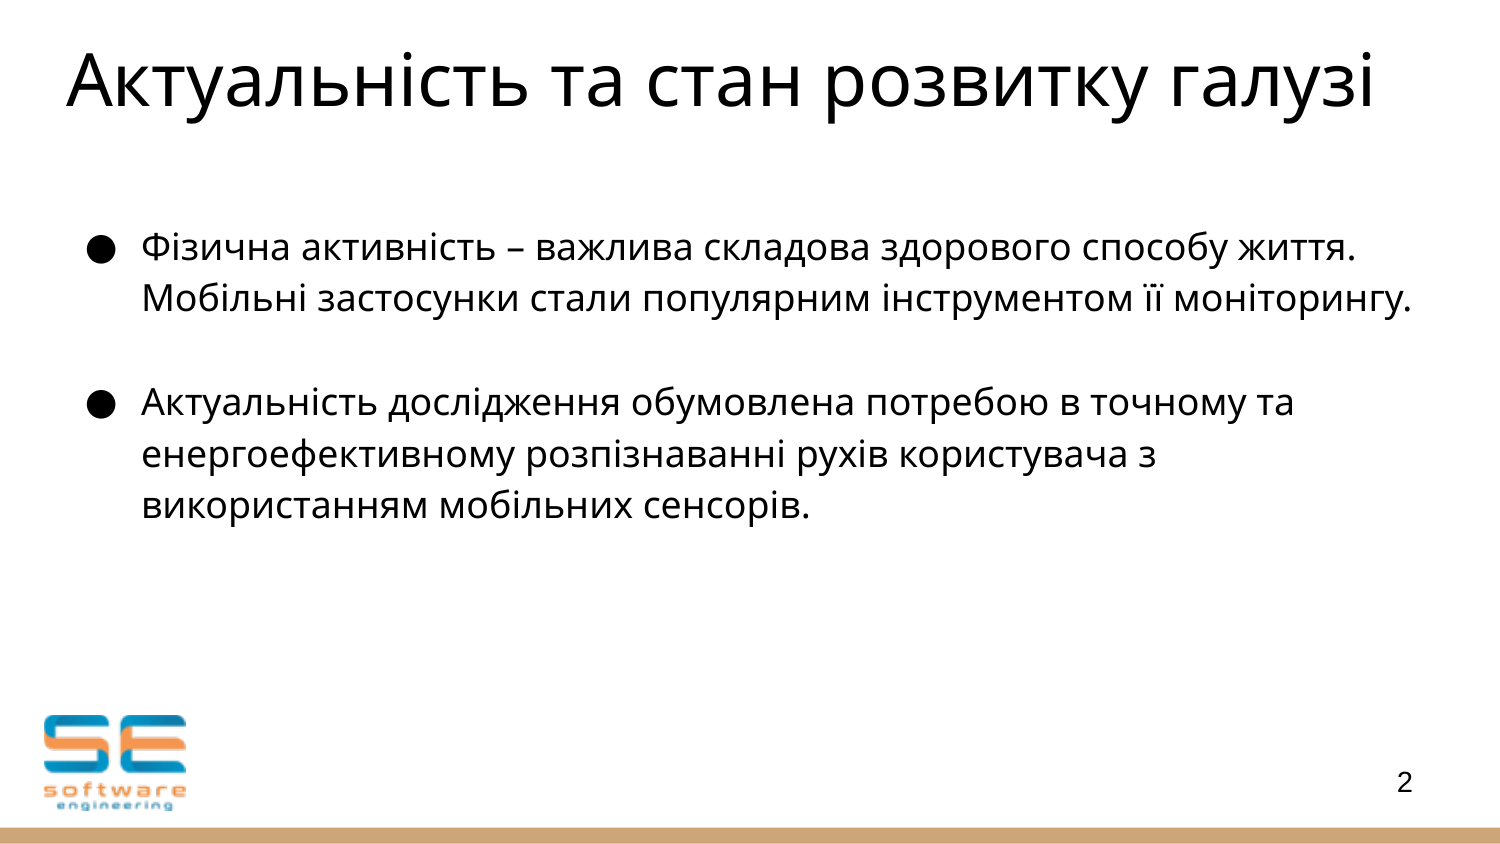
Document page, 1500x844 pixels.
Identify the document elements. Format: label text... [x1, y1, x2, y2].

list Фізична активність – важлива складова здорового способу життя. Мобільні застосунки стали популярним інструментом її моніторингу. Актуальність дослідження обумовлена потребою в точному та енергоефективному розпізнаванні рухів користувача з використанням мобільних сенсорів. [51, 200, 1449, 752]
title Актуальність та стан розвитку галузі [51, 0, 1449, 137]
picture [43, 714, 186, 811]
text_box 2 [1382, 755, 1500, 806]
